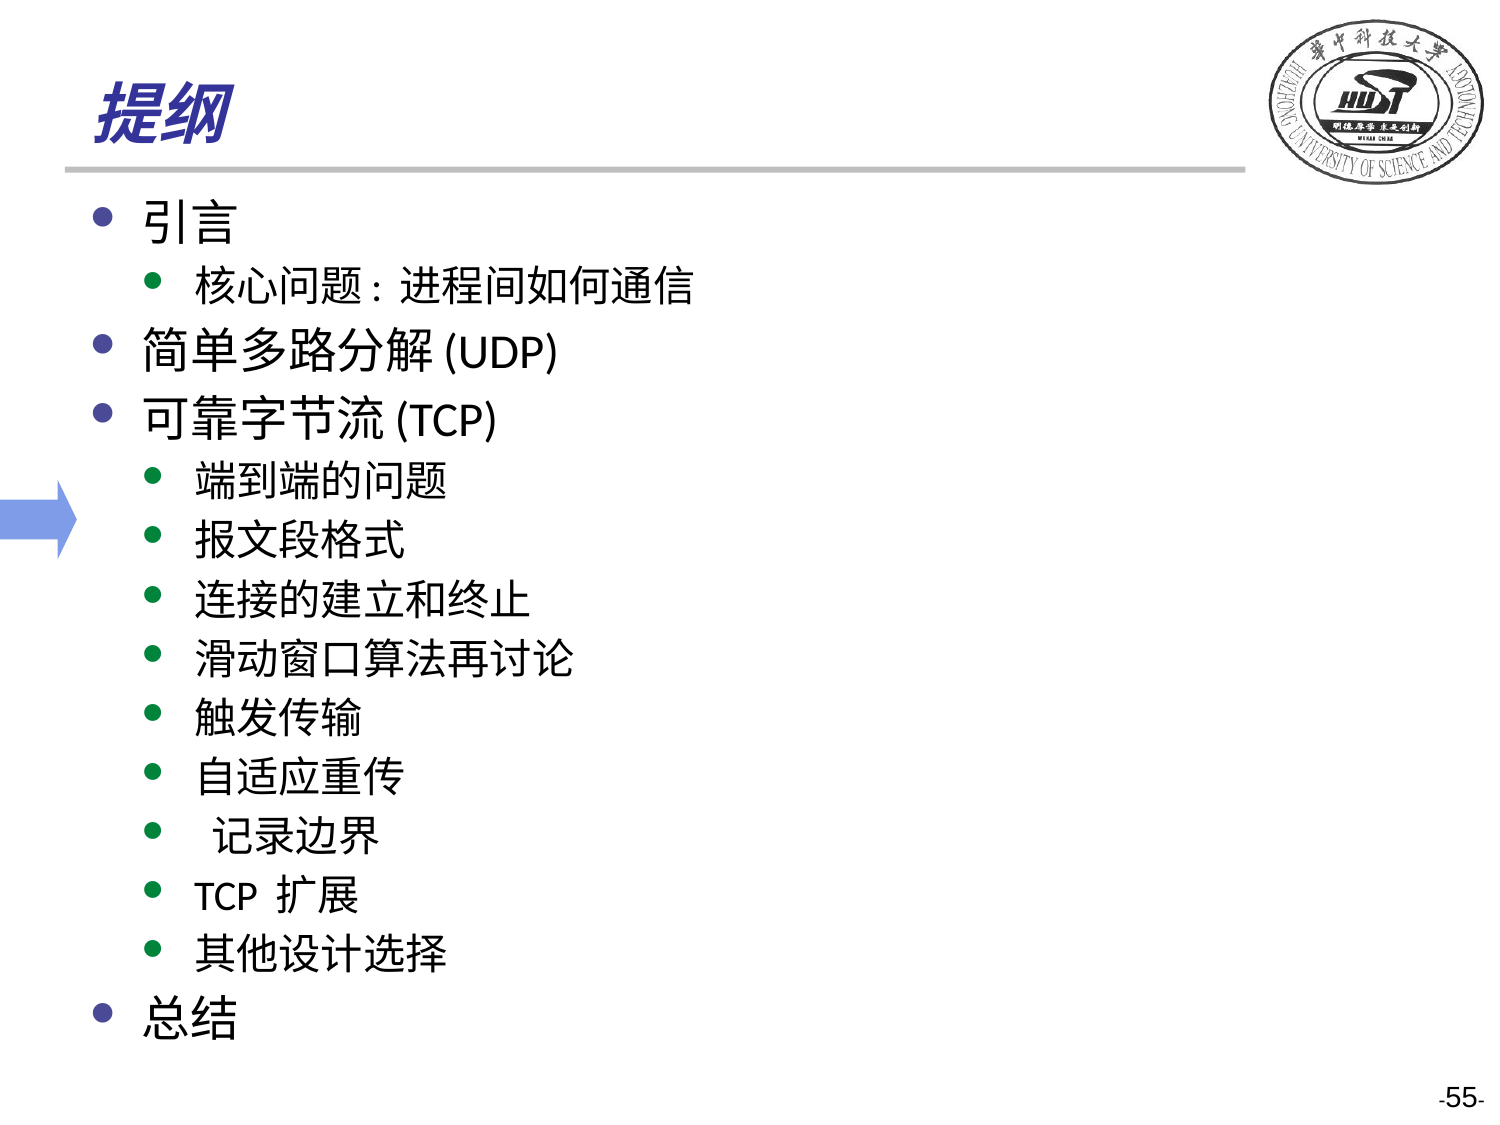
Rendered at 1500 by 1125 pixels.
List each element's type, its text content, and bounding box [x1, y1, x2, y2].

picture [1257, 18, 1489, 185]
slide_number -55- [1149, 1070, 1500, 1125]
text_box [0, 479, 77, 560]
title 提纲 [76, 42, 1315, 160]
list 引言 核心问题: 进程间如何通信 简单多路分解(UDP) 可靠字节流(TCP) 端到端的问题 报文段格式 连接的建立和终止 滑动窗口算法再讨论 触发传输 自适应重传 记录边界 TCP 扩展 其他设计选择 总结 [75, 184, 1425, 1059]
